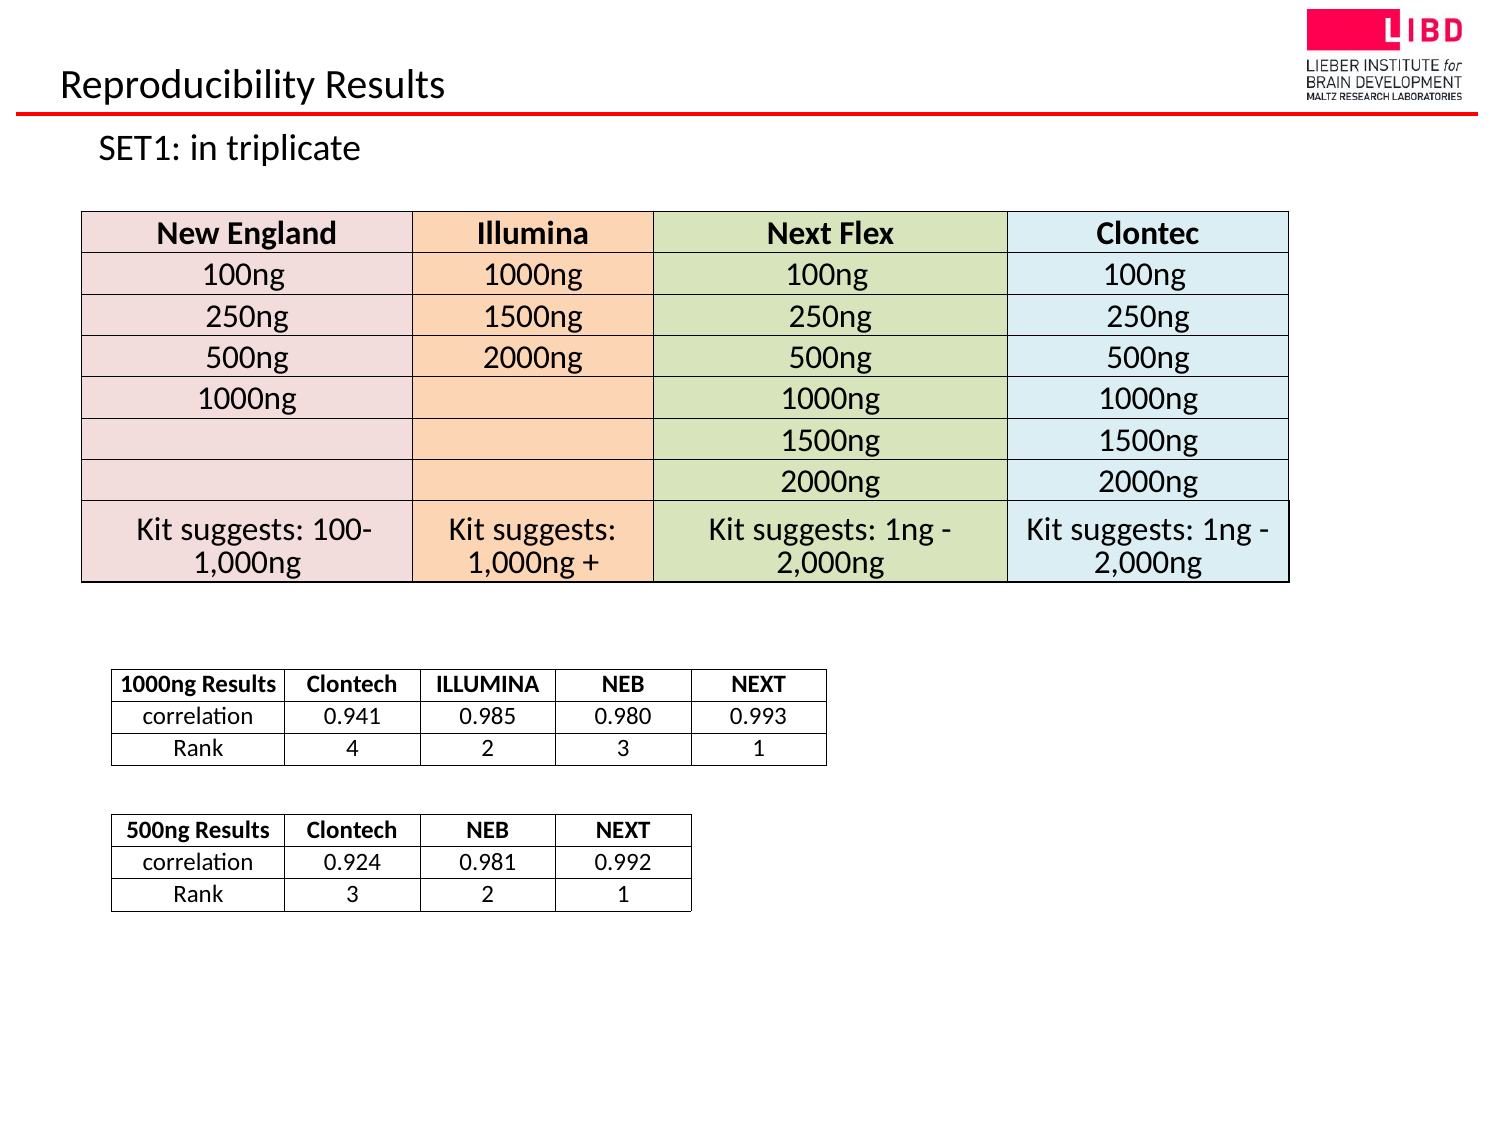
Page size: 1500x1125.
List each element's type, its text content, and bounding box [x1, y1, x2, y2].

table_cell 250ng [1008, 295, 1288, 335]
table_header New England [82, 212, 412, 252]
table_cell Kit suggests: 100-1,000ng [82, 501, 412, 581]
table_cell [413, 377, 653, 418]
table_cell 2000ng [1008, 460, 1288, 500]
table_cell 3 [556, 734, 691, 765]
table_cell 0.924 [285, 847, 420, 878]
table_cell 4 [285, 734, 420, 765]
table_header Next Flex [654, 212, 1007, 252]
table_header NEXT [692, 670, 826, 701]
table_cell 250ng [82, 295, 412, 335]
table_cell 100ng [654, 253, 1007, 294]
table_header Clontech [285, 670, 420, 701]
table_cell Kit suggests: 1ng - 2,000ng [1008, 501, 1288, 581]
table_cell 2 [421, 879, 555, 911]
table_cell 1500ng [413, 295, 653, 335]
table_cell 1000ng [413, 253, 653, 294]
table_cell 1000ng [654, 377, 1007, 418]
table_cell Kit suggests: 1ng - 2,000ng [654, 501, 1007, 581]
table_cell Rank [112, 879, 284, 911]
text_box SET1: in triplicate [83, 123, 377, 176]
table_cell 1500ng [1008, 419, 1288, 459]
table_cell 2000ng [654, 460, 1007, 500]
table_cell 0.985 [421, 702, 555, 733]
table_cell correlation [112, 702, 284, 733]
table_header Illumina [413, 212, 653, 252]
table_cell 0.941 [285, 702, 420, 733]
table_cell correlation [112, 847, 284, 878]
table_cell 1000ng [1008, 377, 1288, 418]
table_cell [82, 460, 412, 500]
table_cell 0.992 [556, 847, 691, 878]
table_cell 100ng [1008, 253, 1288, 294]
table_cell 2000ng [413, 336, 653, 376]
table_cell 500ng [1008, 336, 1288, 376]
table_cell 1000ng [82, 377, 412, 418]
text_box Reproducibility Results [45, 0, 461, 113]
table_header 500ng Results [112, 815, 284, 846]
table_cell 0.980 [556, 702, 691, 733]
table_cell Rank [112, 734, 284, 765]
table_cell [82, 419, 412, 459]
table_cell [413, 419, 653, 459]
table_cell 250ng [654, 295, 1007, 335]
table_header NEB [421, 815, 555, 846]
table_cell 0.993 [692, 702, 826, 733]
table_cell 1 [692, 734, 826, 765]
table_header Clontech [285, 815, 420, 846]
picture [1306, 9, 1462, 101]
table_header NEB [556, 670, 691, 701]
table_header NEXT [556, 815, 691, 846]
table_cell 3 [285, 879, 420, 911]
table_cell 100ng [82, 253, 412, 294]
table_cell 500ng [82, 336, 412, 376]
table_cell 500ng [654, 336, 1007, 376]
table_cell 1 [556, 879, 691, 911]
table_cell Kit suggests: 1,000ng + [413, 501, 653, 581]
table_header 1000ng Results [112, 670, 284, 701]
table_cell 1500ng [654, 419, 1007, 459]
table_header ILLUMINA [421, 670, 555, 701]
table_cell [413, 460, 653, 500]
table_cell 0.981 [421, 847, 555, 878]
table_cell 2 [421, 734, 555, 765]
table_header Clontec [1008, 212, 1288, 252]
